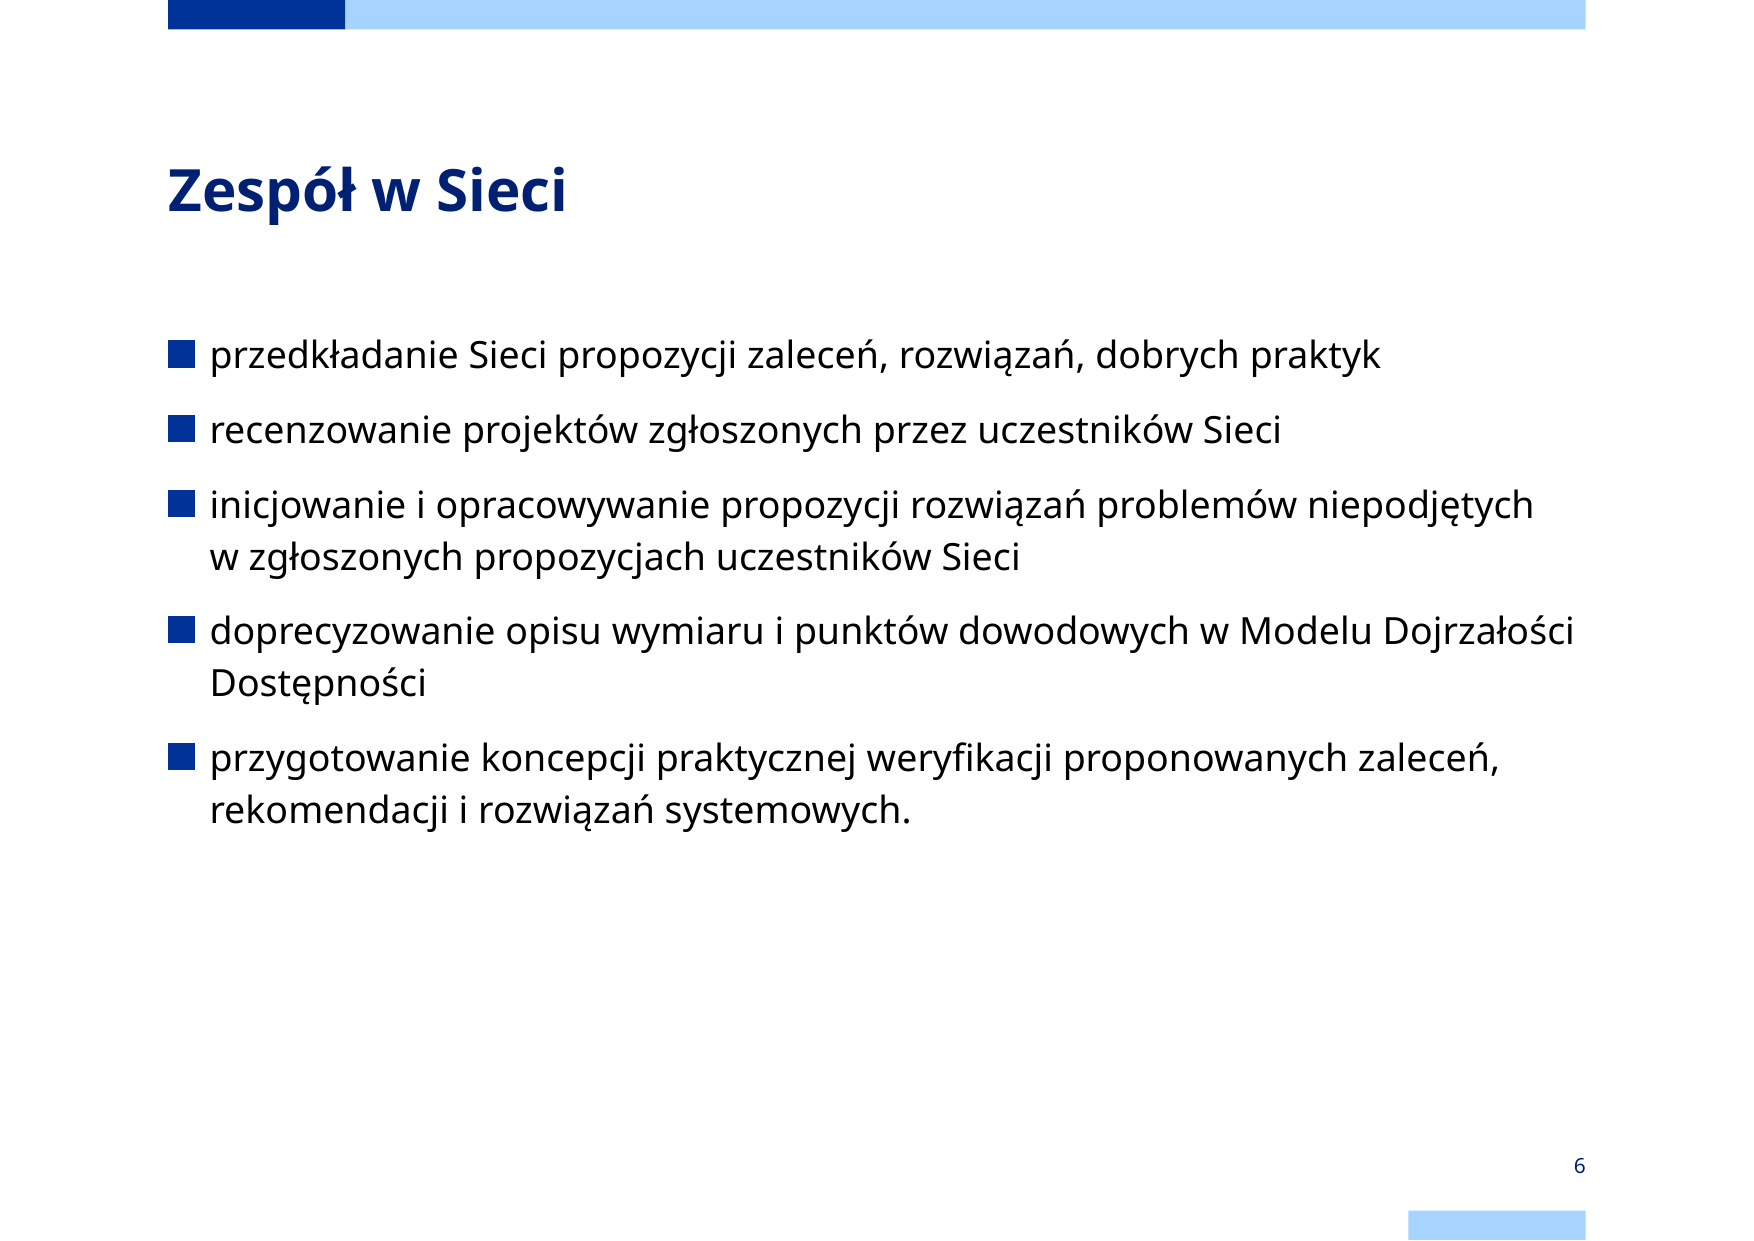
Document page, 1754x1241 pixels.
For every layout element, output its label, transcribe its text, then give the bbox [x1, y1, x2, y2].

list przedkładanie Sieci propozycji zaleceń, rozwiązań, dobrych praktyk recenzowanie projektów zgłoszonych przez uczestników Sieci inicjowanie i opracowywanie propozycji rozwiązań problemów niepodjętych w zgłoszonych propozycjach uczestników Sieci doprecyzowanie opisu wymiaru i punktów dowodowych w Modelu Dojrzałości Dostępności przygotowanie koncepcji praktycznej weryfikacji proponowanych zaleceń, rekomendacji i rozwiązań systemowych. [168, 324, 1586, 1093]
picture [168, 490, 195, 517]
picture [168, 415, 195, 442]
picture [168, 340, 195, 368]
picture [168, 743, 195, 770]
picture [168, 616, 195, 643]
title Zespół w Sieci [168, 147, 1586, 324]
slide_number 6 [1408, 1151, 1586, 1182]
